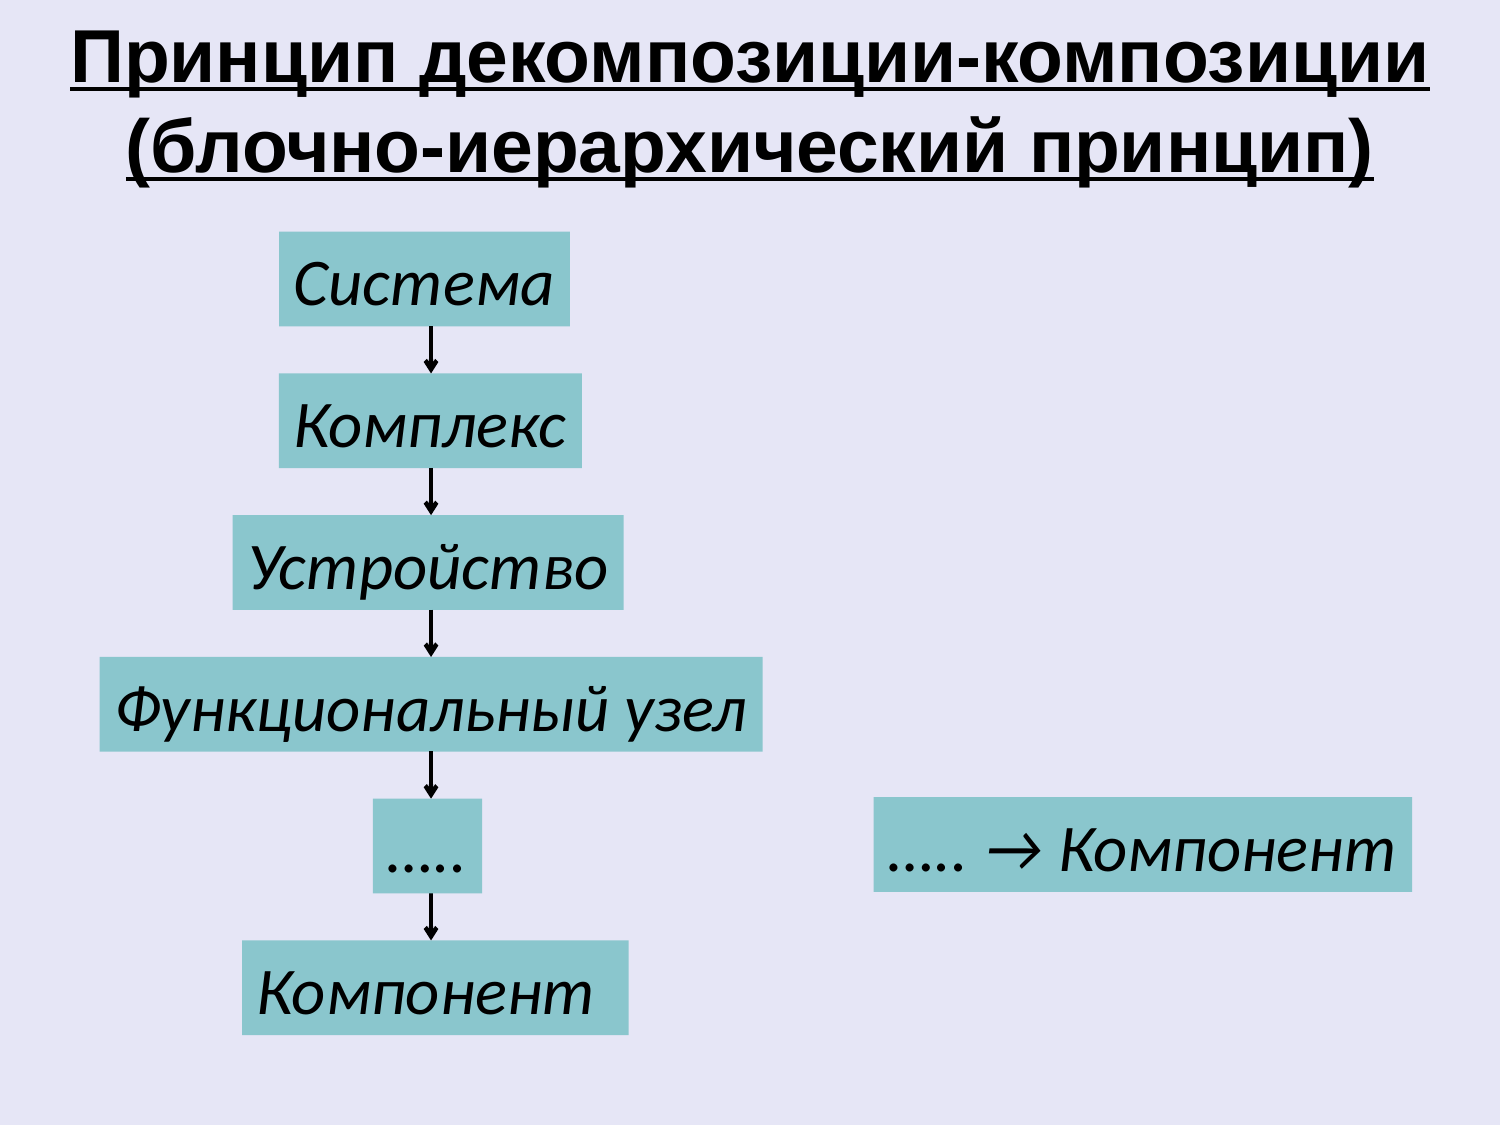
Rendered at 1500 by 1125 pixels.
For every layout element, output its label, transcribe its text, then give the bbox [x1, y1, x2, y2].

text_box Функциональный узел [99, 656, 763, 752]
text_box ….. → Компонент [873, 797, 1413, 892]
text_box Система [279, 231, 570, 327]
text_box ….. [372, 798, 483, 894]
text_box Компонент [242, 940, 629, 1036]
text_box Принцип декомпозиции-композиции (блочно-иерархический принцип) [0, 0, 1500, 195]
text_box Устройство [232, 515, 624, 610]
text_box Комплекс [278, 373, 582, 469]
